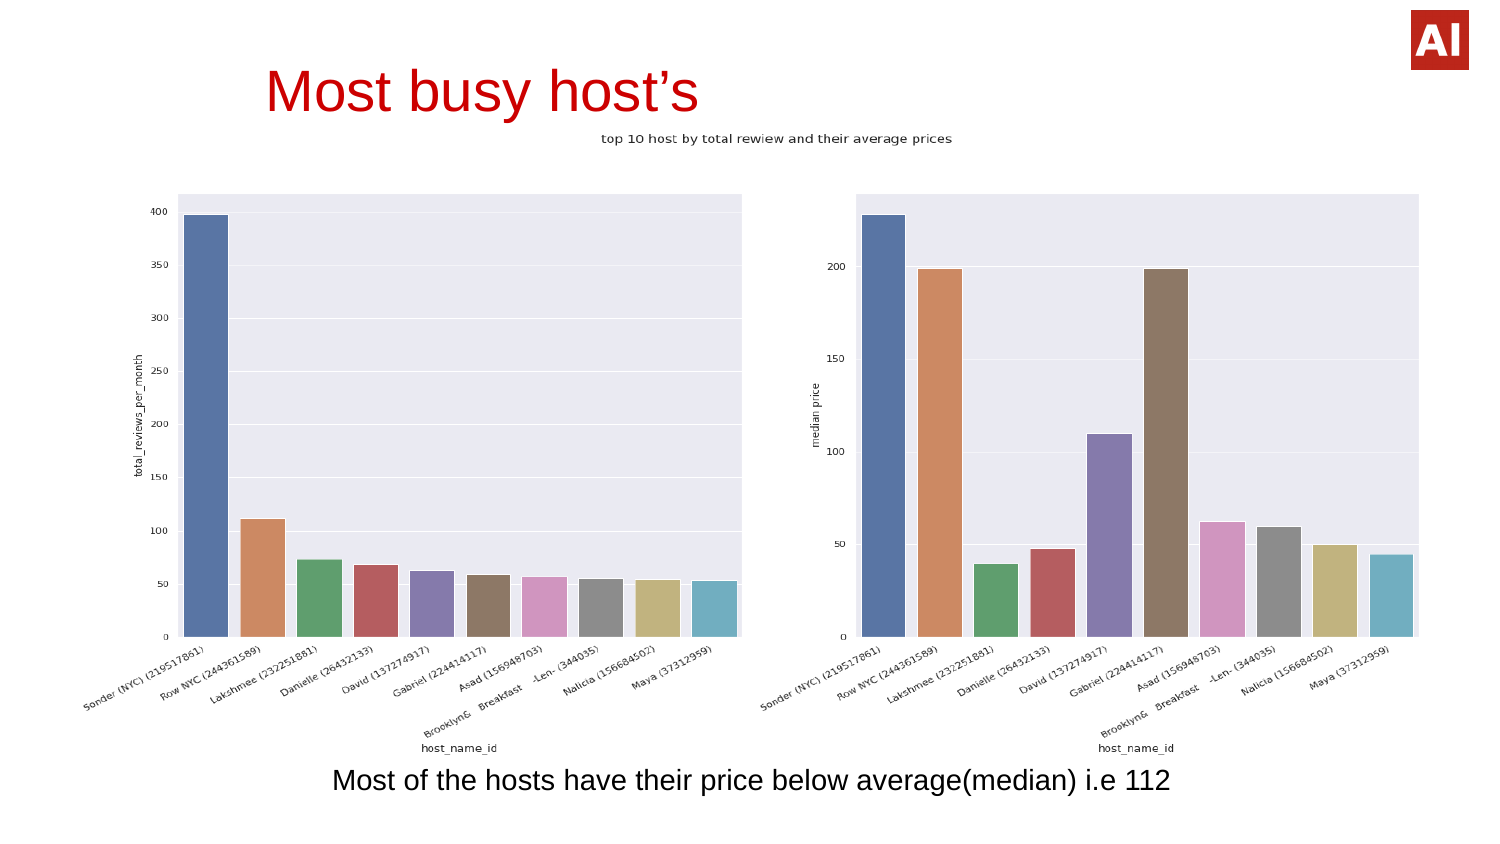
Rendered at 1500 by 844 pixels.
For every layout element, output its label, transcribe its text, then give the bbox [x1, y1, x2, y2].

text_box Most busy host’s [75, 38, 891, 127]
picture [74, 128, 1426, 760]
text_box Most of the hosts have their price below average(median) i.e 112 [140, 767, 1365, 812]
picture [1411, 10, 1469, 70]
